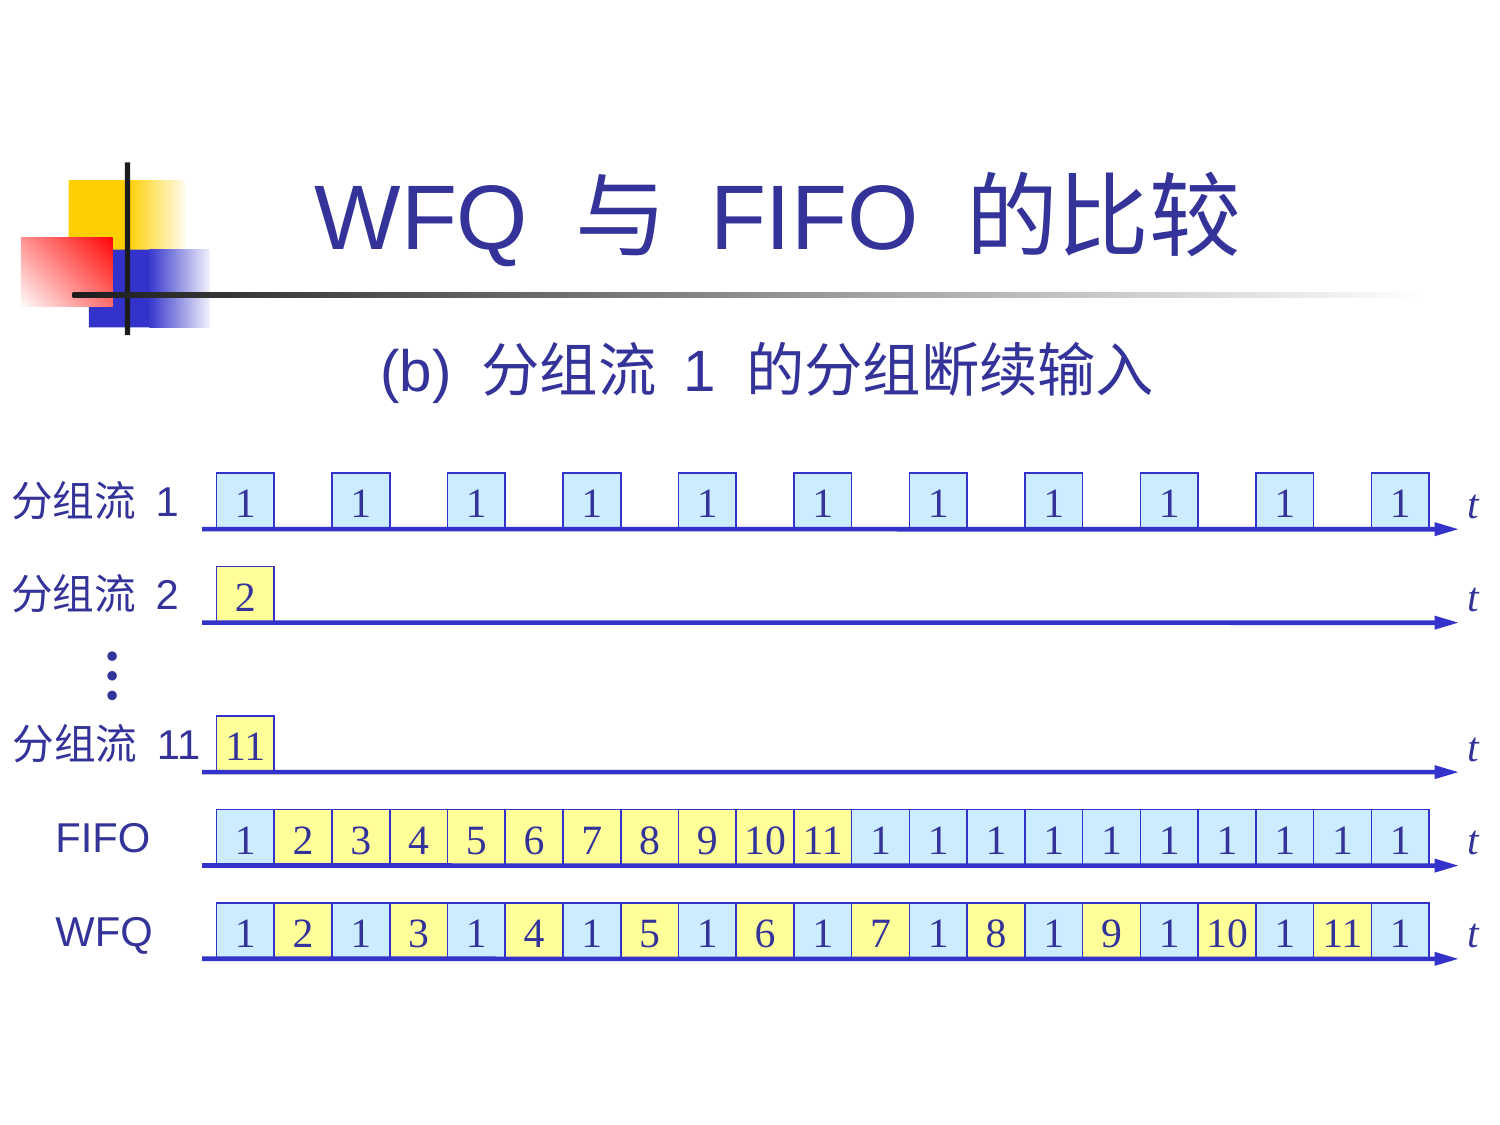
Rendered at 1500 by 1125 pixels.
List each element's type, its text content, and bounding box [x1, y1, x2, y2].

text_box 9 [1082, 902, 1141, 958]
text_box 9 [678, 809, 736, 865]
text_box 1 [1025, 902, 1082, 958]
text_box 1 [1371, 473, 1430, 529]
text_box 1 [1371, 902, 1430, 958]
text_box 10 [1198, 902, 1256, 958]
text_box 1 [678, 473, 737, 529]
text_box t [1452, 712, 1494, 777]
text_box 1 [332, 473, 390, 529]
text_box 分组流 11 [0, 710, 216, 775]
text_box 1 [851, 809, 909, 865]
text_box 1 [1371, 809, 1430, 865]
text_box 10 [736, 809, 793, 865]
text_box 1 [1255, 809, 1313, 865]
text_box FIFO [40, 803, 166, 869]
text_box 4 [389, 809, 447, 865]
text_box [202, 616, 1452, 629]
text_box 1 [679, 902, 736, 958]
text_box 1 [909, 809, 967, 865]
text_box 1 [332, 902, 389, 958]
text_box (b) 分组流 1 的分组断续输入 [365, 326, 1169, 411]
text_box 5 [620, 902, 679, 958]
text_box 8 [620, 809, 678, 865]
text_box 1 [794, 902, 851, 958]
text_box 1 [448, 902, 505, 958]
text_box [202, 765, 1452, 779]
text_box 1 [1082, 809, 1140, 865]
text_box 2 [274, 902, 332, 958]
text_box 2 [216, 566, 275, 622]
text_box t [1452, 562, 1494, 628]
text_box 1 [1140, 809, 1198, 865]
text_box 1 [216, 902, 274, 958]
text_box 1 [910, 902, 967, 958]
title WFQ 与 FIFO 的比较 [188, 35, 1388, 275]
text_box [202, 952, 1452, 966]
text_box 1 [216, 473, 275, 529]
text_box 1 [1256, 902, 1313, 958]
text_box 1 [563, 902, 620, 958]
text_box 7 [563, 809, 620, 865]
text_box 1 [447, 473, 506, 529]
text_box 7 [851, 902, 910, 958]
text_box t [1452, 805, 1494, 871]
text_box 2 [274, 809, 332, 865]
text_box 分组流 1 [0, 467, 194, 532]
text_box … [50, 632, 136, 721]
text_box 1 [1140, 473, 1199, 529]
text_box 1 [1198, 809, 1255, 865]
text_box 分组流 2 [0, 560, 194, 626]
text_box 6 [505, 809, 563, 865]
text_box 4 [505, 902, 563, 958]
text_box 1 [1313, 809, 1371, 865]
text_box 1 [1025, 809, 1082, 865]
text_box 1 [793, 473, 852, 529]
text_box 11 [1313, 902, 1371, 958]
text_box [202, 522, 1452, 536]
text_box 1 [909, 473, 968, 529]
text_box t [1452, 469, 1494, 534]
text_box 1 [967, 809, 1025, 865]
text_box 6 [736, 902, 794, 958]
text_box [202, 859, 1452, 872]
text_box 8 [967, 902, 1025, 958]
text_box 5 [447, 809, 505, 865]
text_box 1 [1141, 902, 1198, 958]
text_box 3 [332, 809, 389, 865]
text_box WFQ [40, 896, 168, 962]
text_box 1 [563, 473, 621, 529]
text_box t [1452, 898, 1494, 964]
text_box 1 [1255, 473, 1314, 529]
text_box 1 [216, 809, 274, 865]
text_box 11 [216, 715, 275, 771]
text_box 3 [389, 902, 448, 958]
text_box 11 [793, 809, 851, 865]
text_box 1 [1025, 473, 1083, 529]
